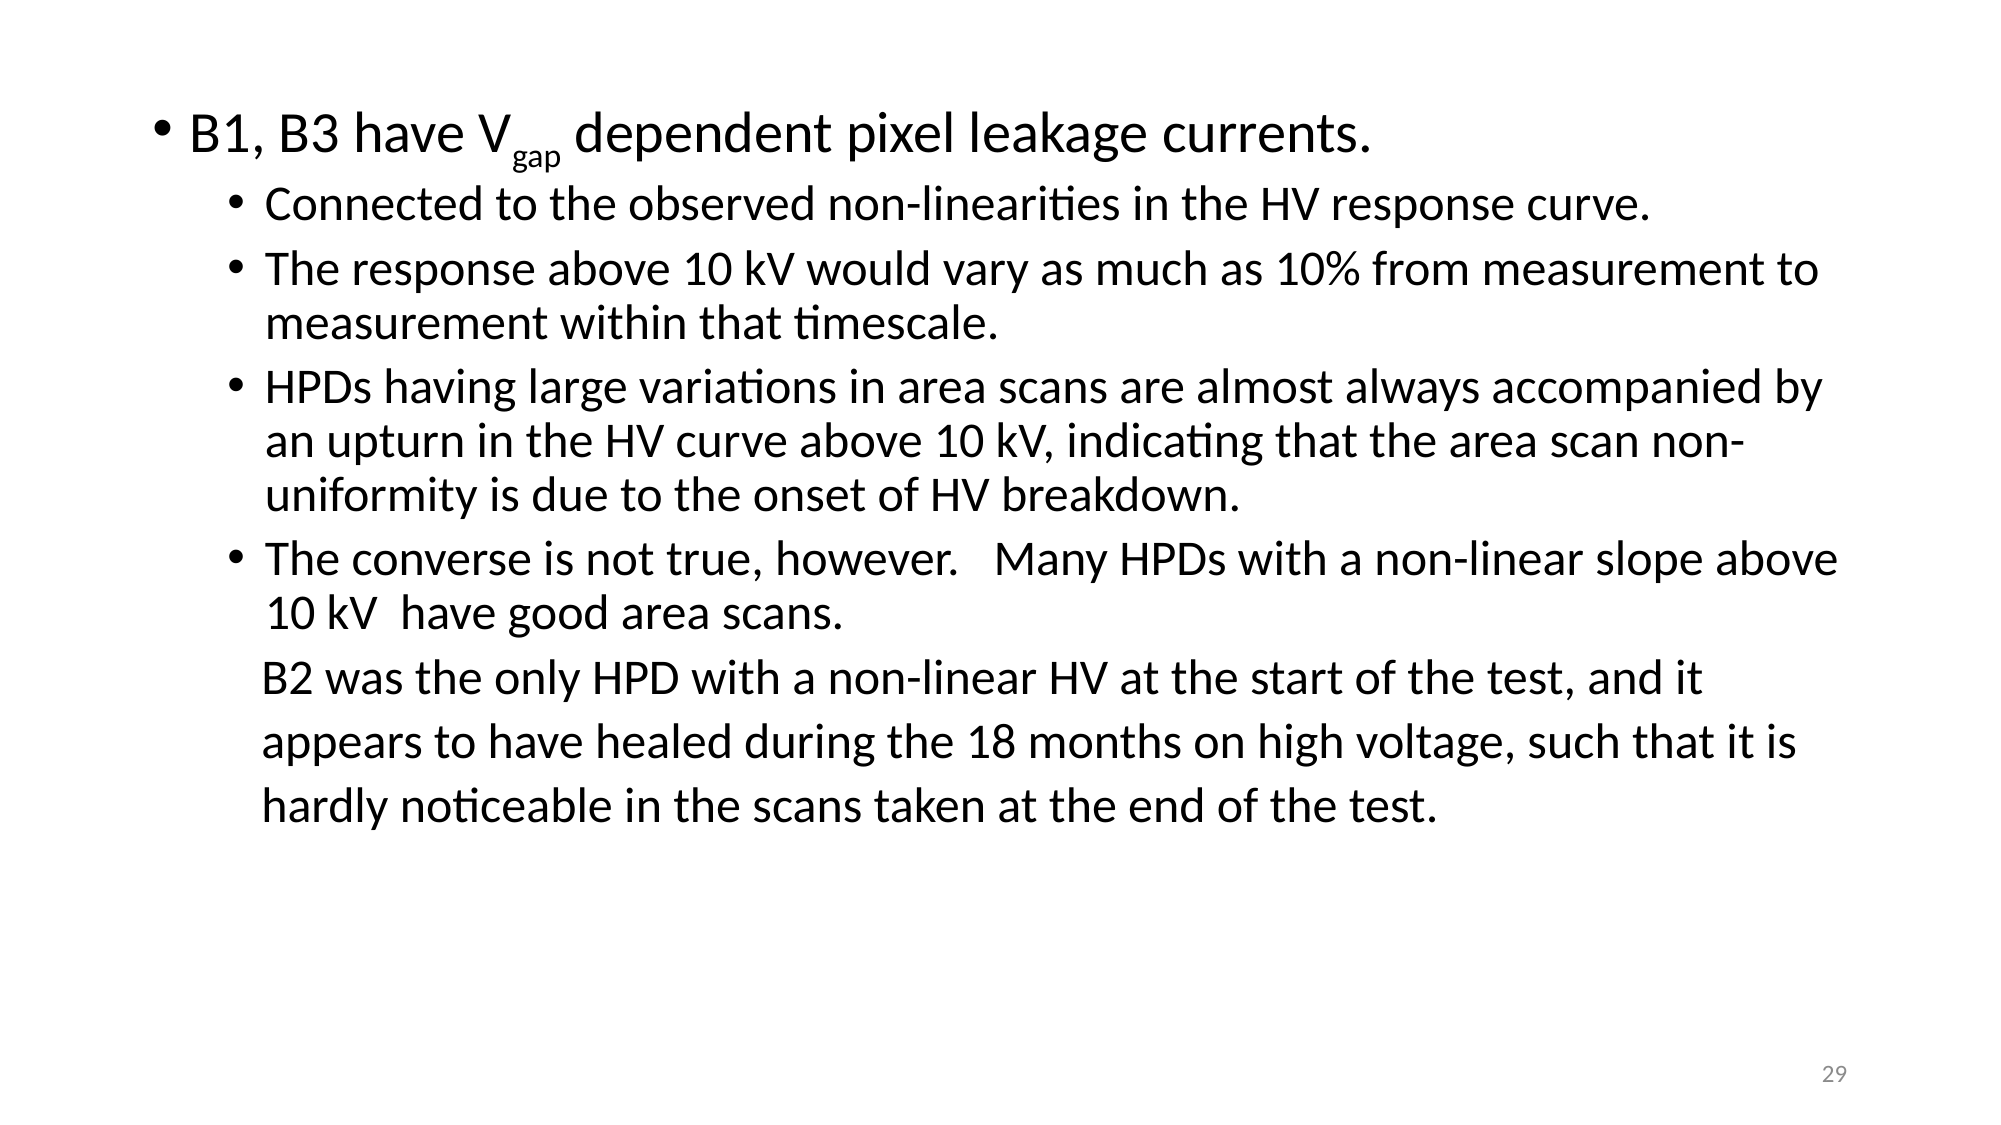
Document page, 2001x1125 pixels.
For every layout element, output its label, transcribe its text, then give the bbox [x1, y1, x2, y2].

slide_number 29 [1412, 1042, 1863, 1103]
list B1, B3 have Vgap dependent pixel leakage currents. Connected to the observed non-linearities in the HV response curve. The response above 10 kV would vary as much as 10% from measurement to measurement within that timescale. HPDs having large variations in area scans are almost always accompanied by an upturn in the HV curve above 10 kV, indicating that the area scan non-uniformity is due to the onset of HV breakdown. The converse is not true, however. Many HPDs with a non-linear slope above 10 kV have good area scans. B2 was the only HPD with a non-linear HV at the start of the test, and it appears to have healed during the 18 months on high voltage, such that it is hardly noticeable in the scans taken at the end of the test. [137, 88, 1863, 1014]
